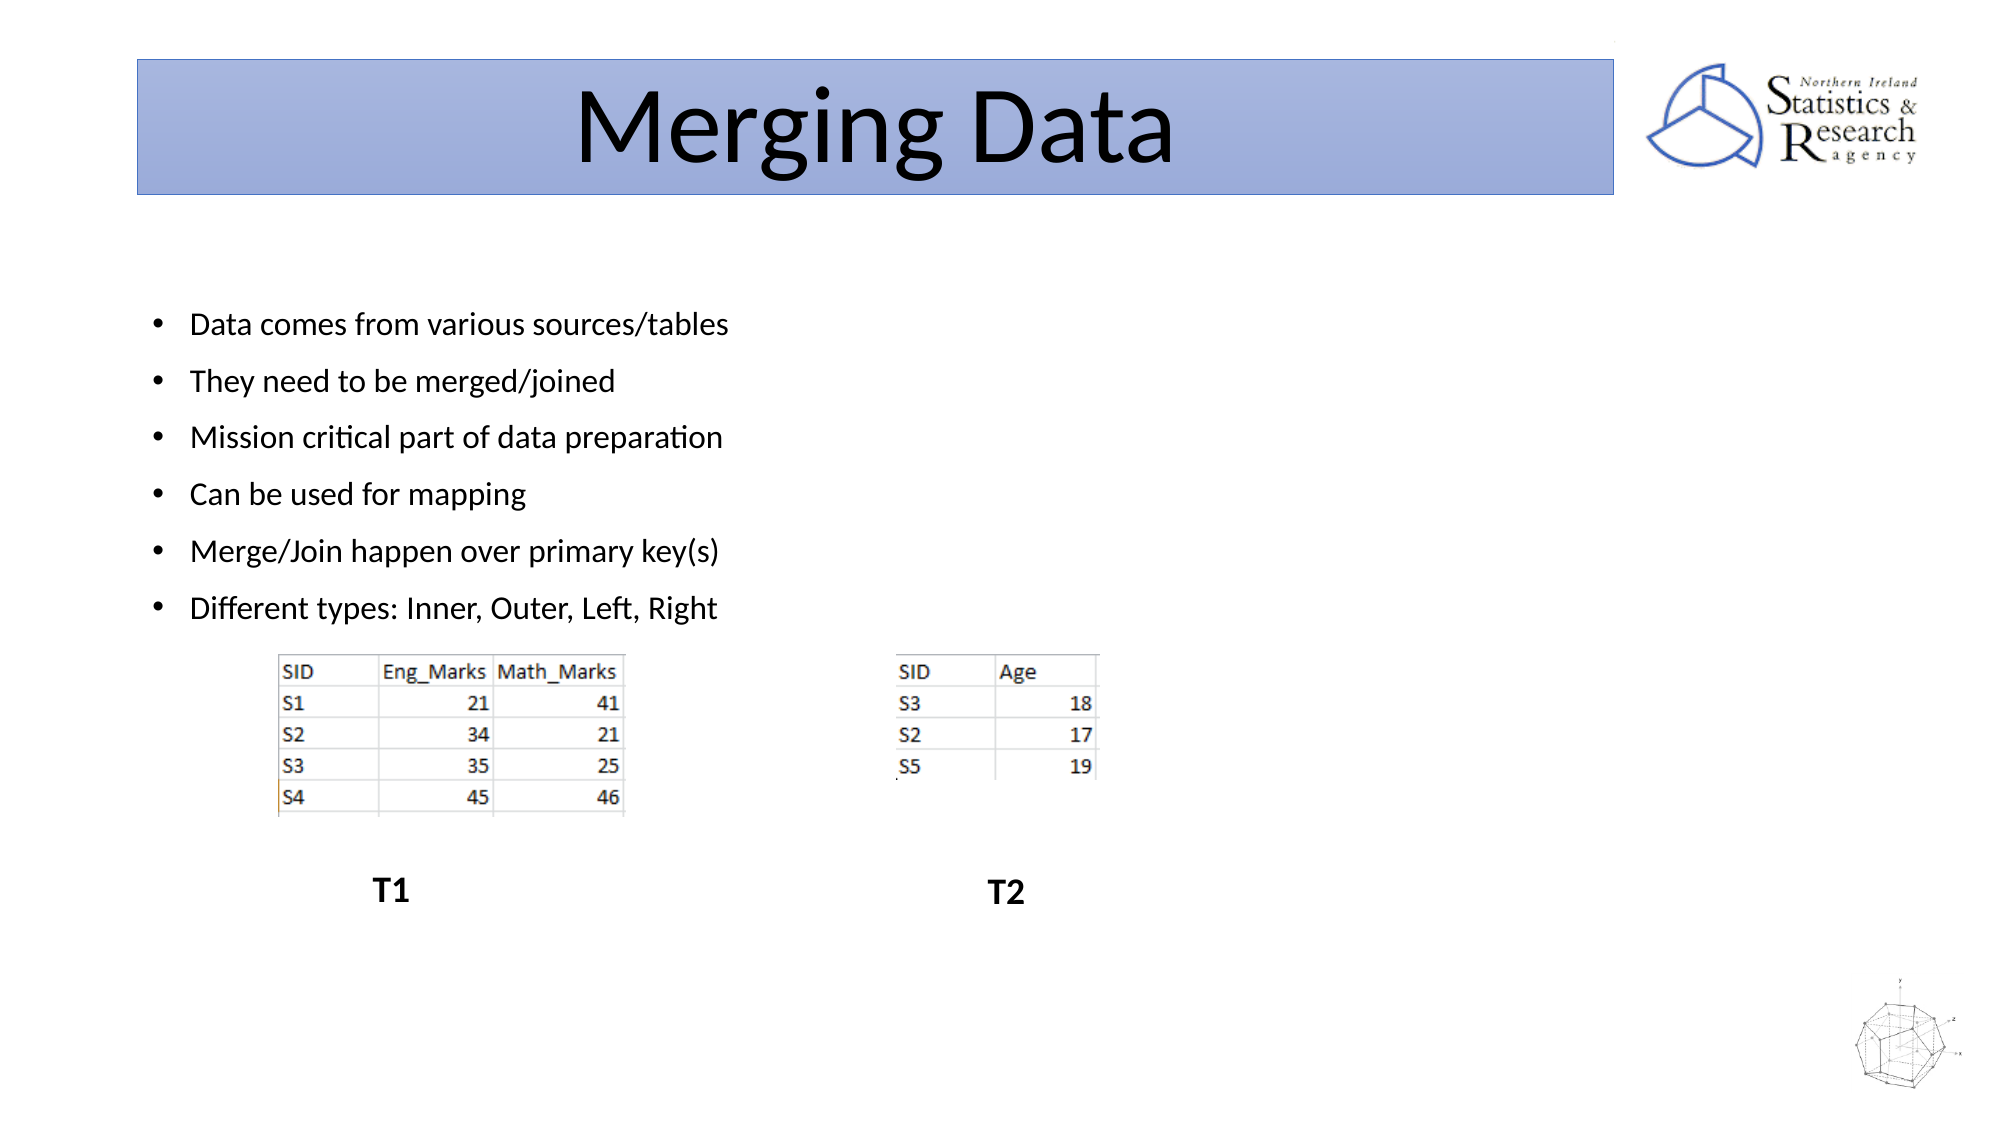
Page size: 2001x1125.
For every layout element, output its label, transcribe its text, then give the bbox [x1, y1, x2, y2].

picture [278, 654, 626, 817]
text_box Merging Data [137, 59, 1614, 195]
picture [1614, 37, 1946, 188]
picture [1851, 973, 1964, 1093]
text_box T2 [896, 859, 1128, 920]
picture [896, 654, 1100, 780]
text_box T1 [357, 857, 589, 918]
list Data comes from various sources/tables They need to be merged/joined Mission critical part of data preparation Can be used for mapping Merge/Join happen over primary key(s) Different types: Inner, Outer, Left, Right [137, 299, 1863, 1014]
